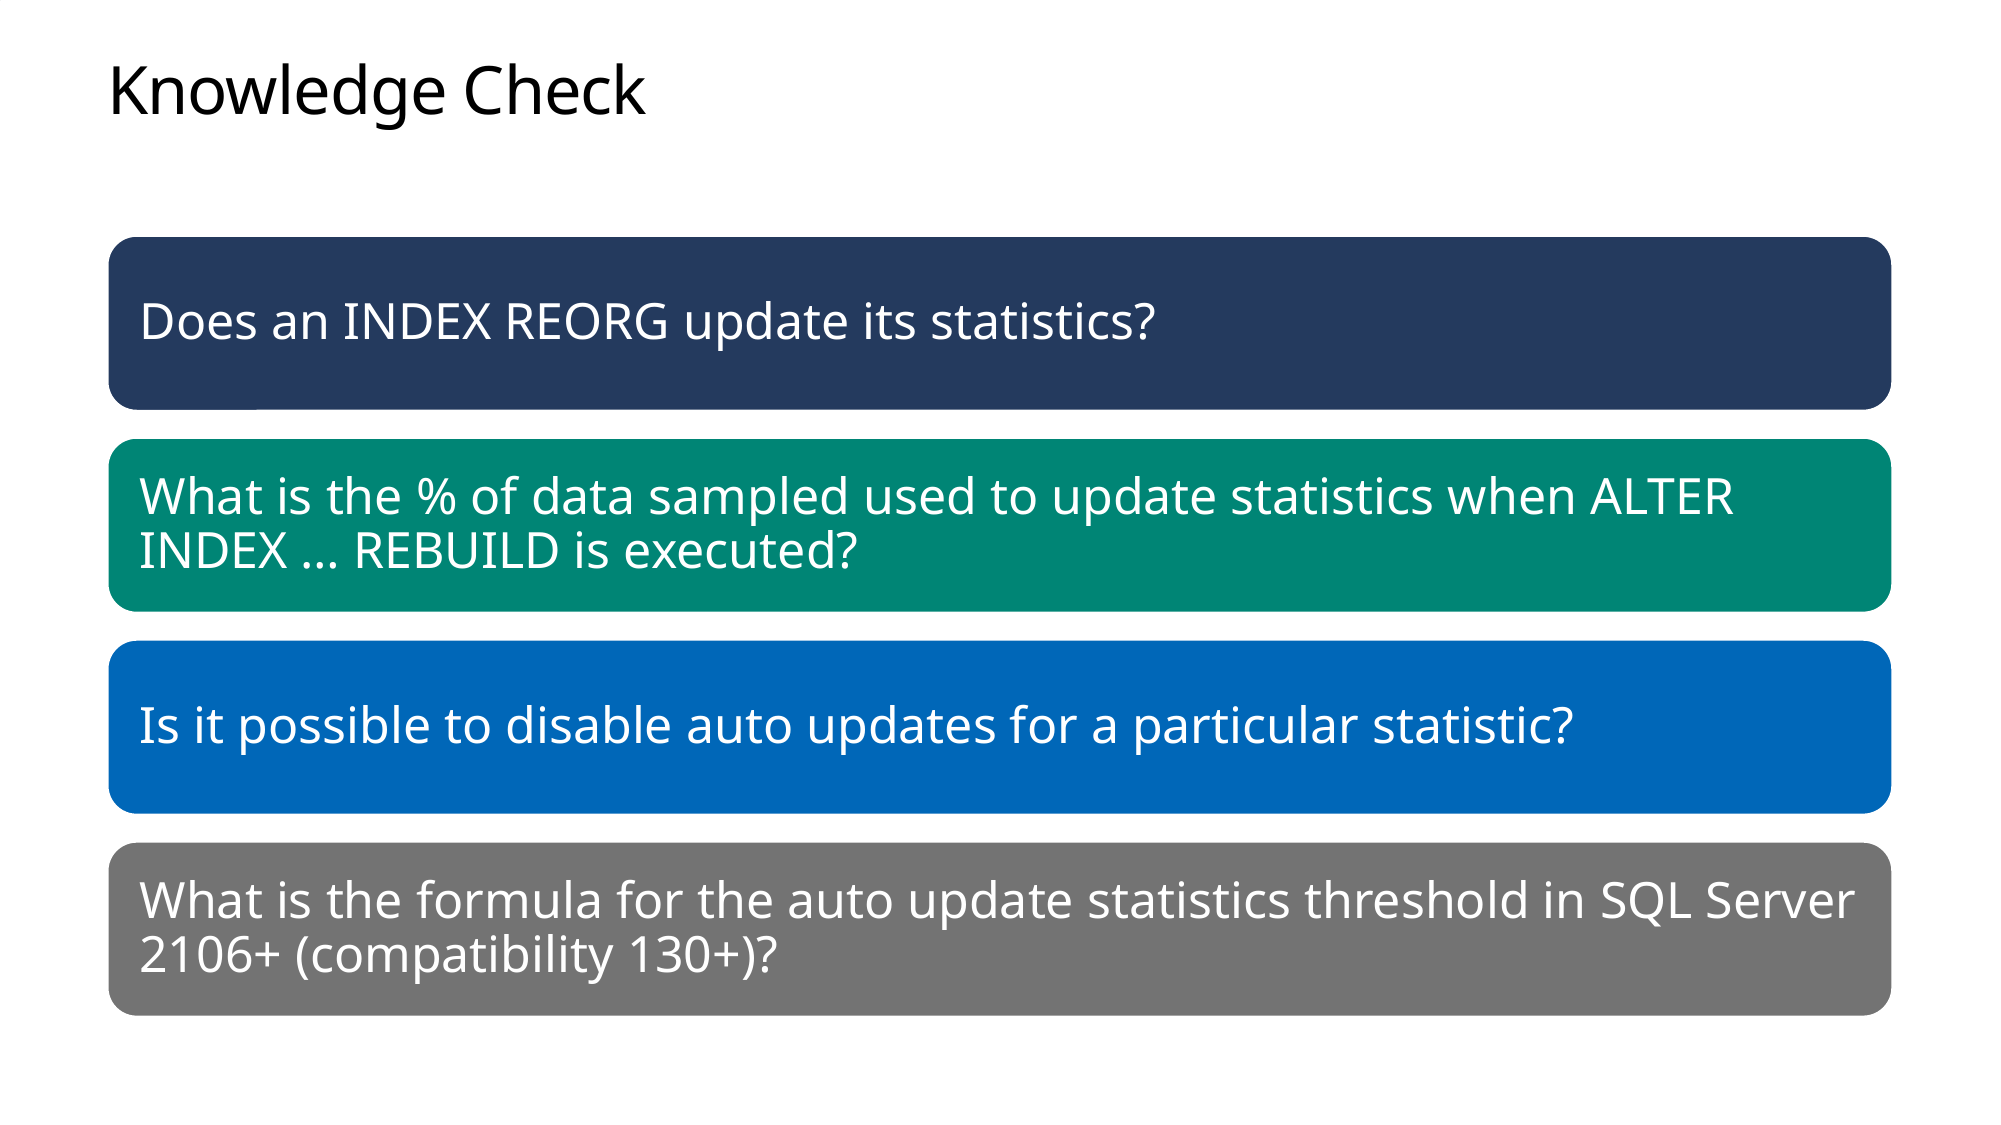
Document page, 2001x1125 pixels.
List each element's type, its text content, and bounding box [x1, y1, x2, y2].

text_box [107, 230, 1893, 1022]
title Knowledge Check [107, 52, 1893, 129]
